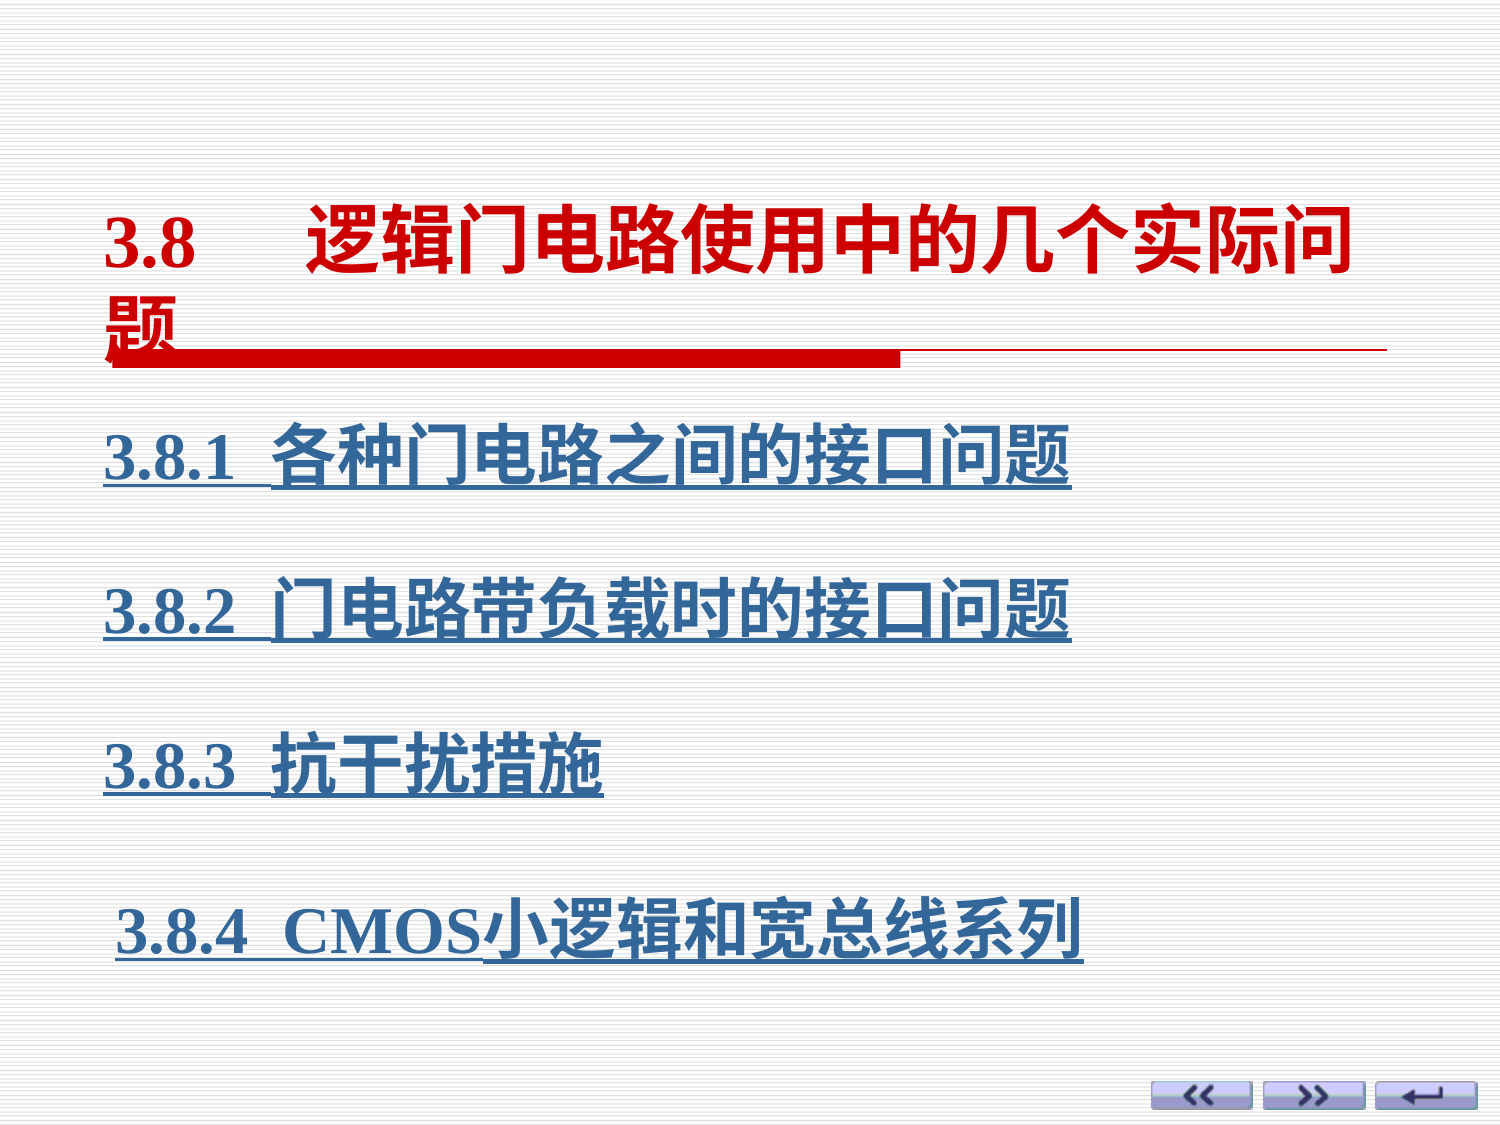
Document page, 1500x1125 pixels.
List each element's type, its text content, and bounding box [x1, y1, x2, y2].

text_box 3.8.2 门电路带负载时的接口问题 [88, 529, 1187, 684]
text_box 3.8.1 各种门电路之间的接口问题 [88, 375, 1187, 529]
text_box 3.8.3 抗干扰措施 [88, 684, 1187, 856]
text_box 3.8.4 CMOS小逻辑和宽总线系列 [100, 849, 1199, 1022]
text_box 3.8 逻辑门电路使用中的几个实际问题 [88, 155, 1430, 411]
picture [0, 0, 1500, 1125]
